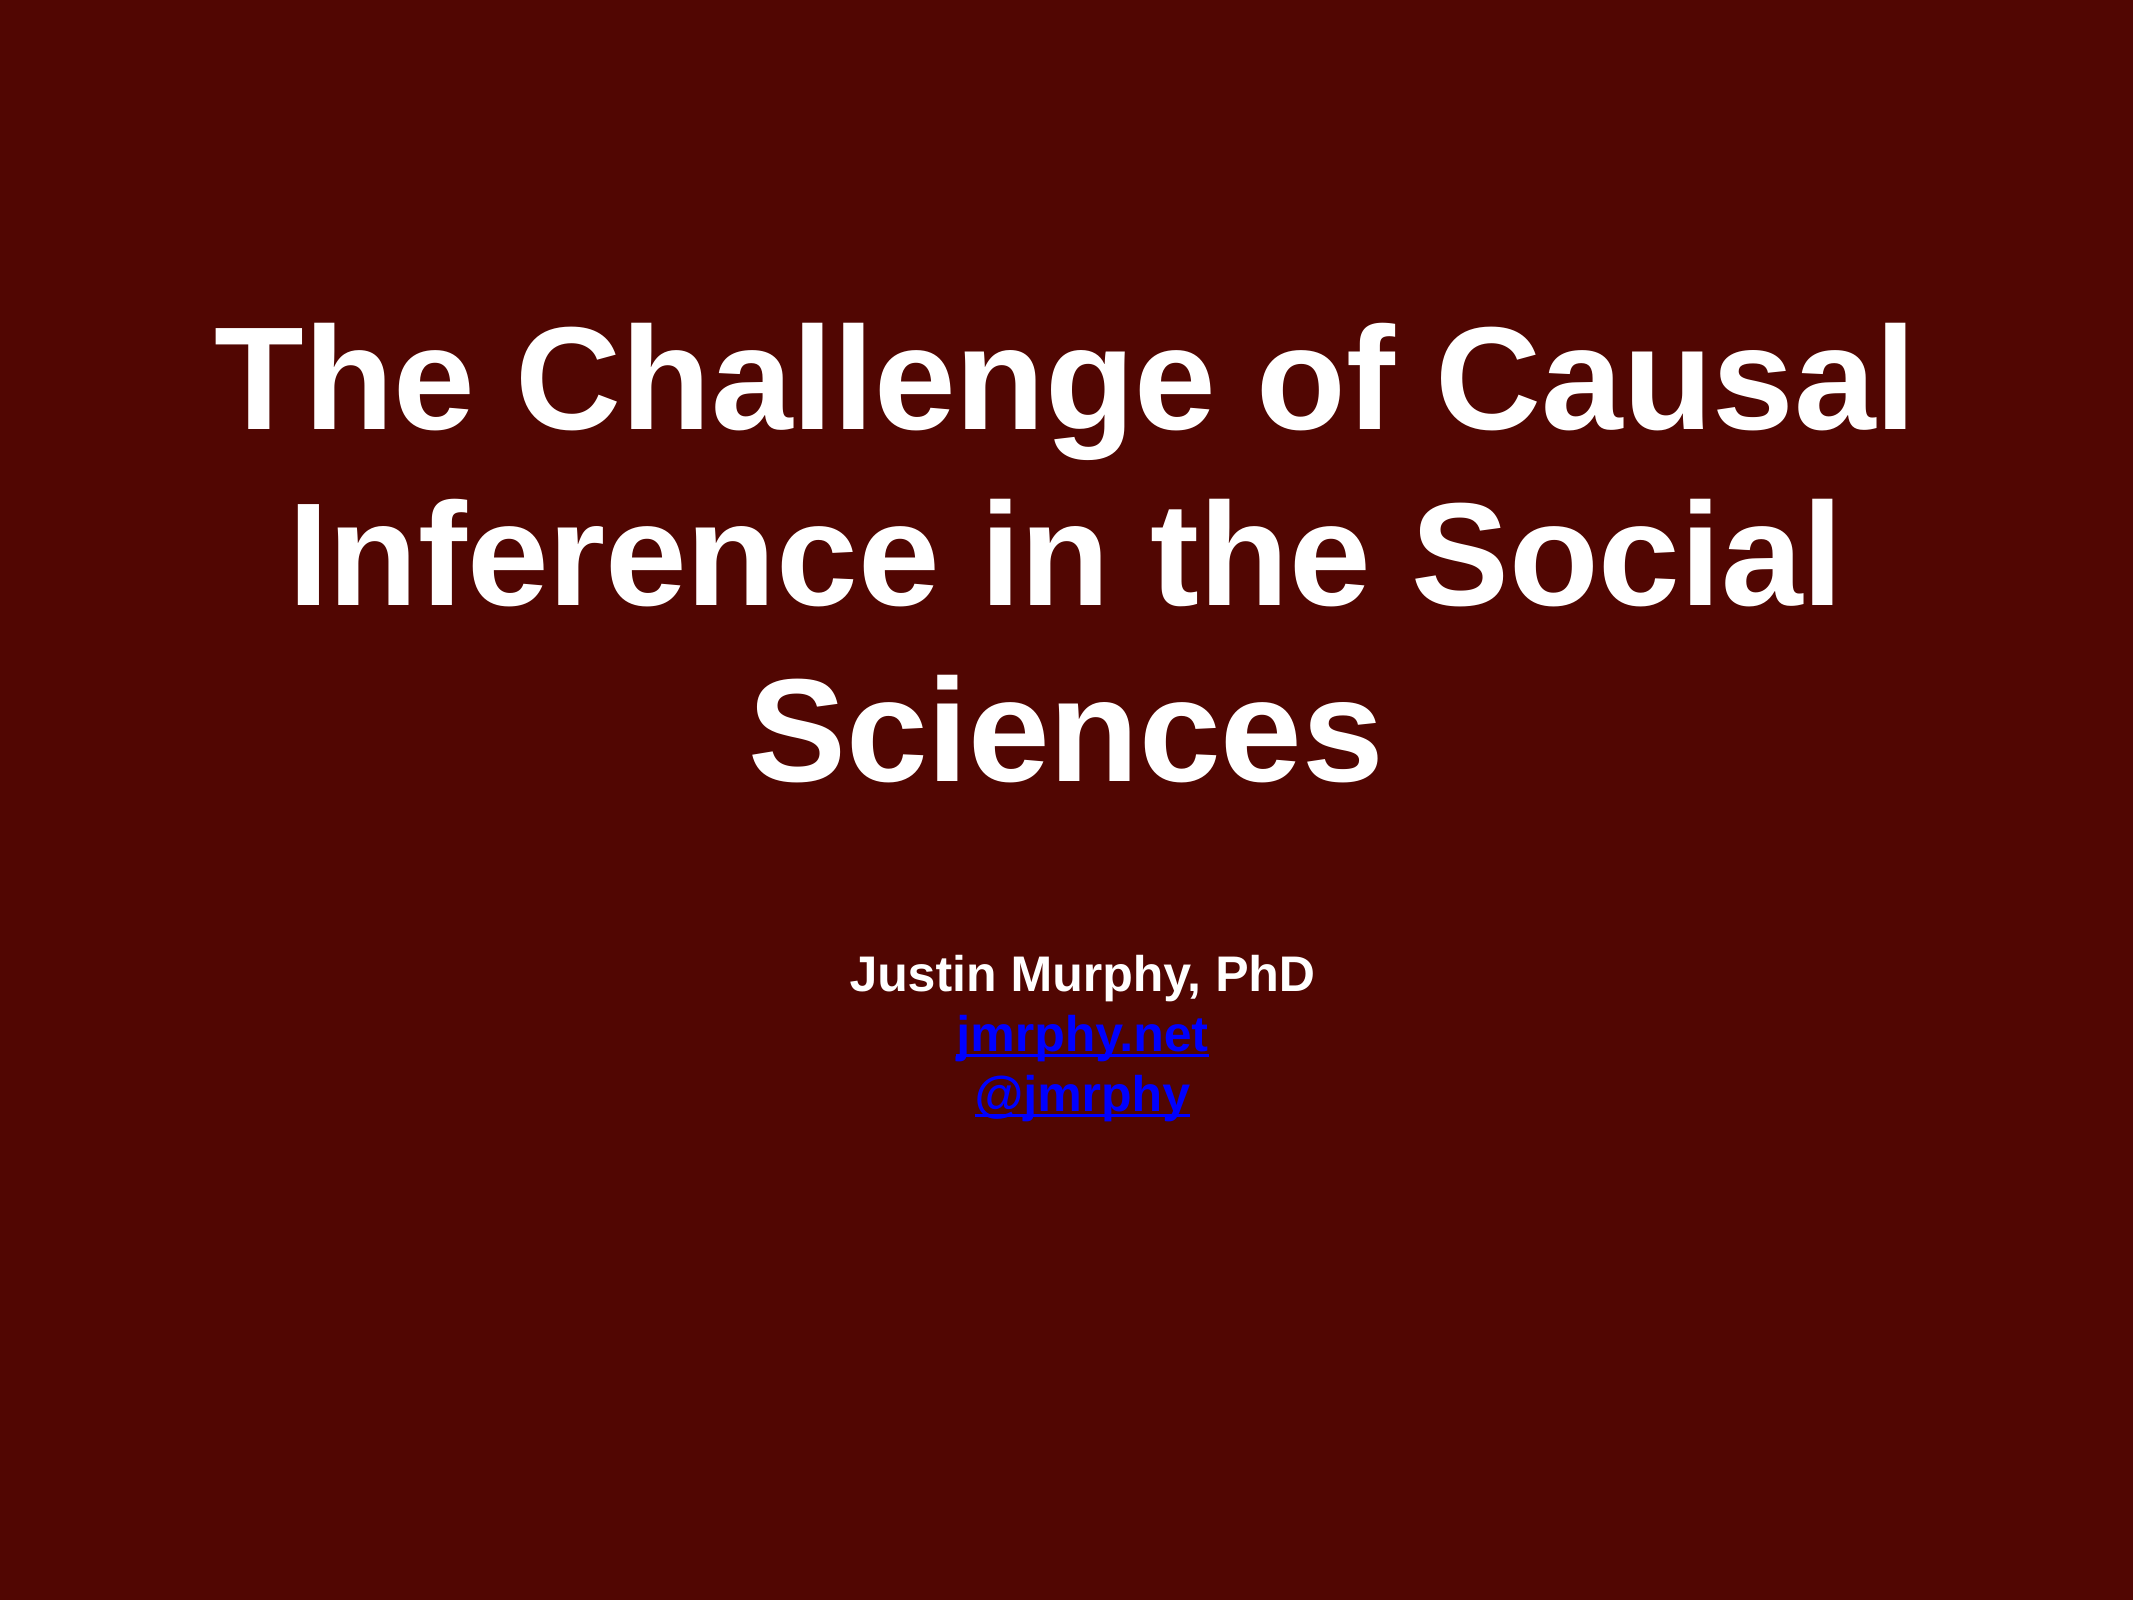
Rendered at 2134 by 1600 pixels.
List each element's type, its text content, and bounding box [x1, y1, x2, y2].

list Justin Murphy, PhD jmrphy.net @jmrphy [207, 941, 1957, 1225]
title The Challenge of Causal Inference in the Social Sciences [207, 268, 1926, 811]
